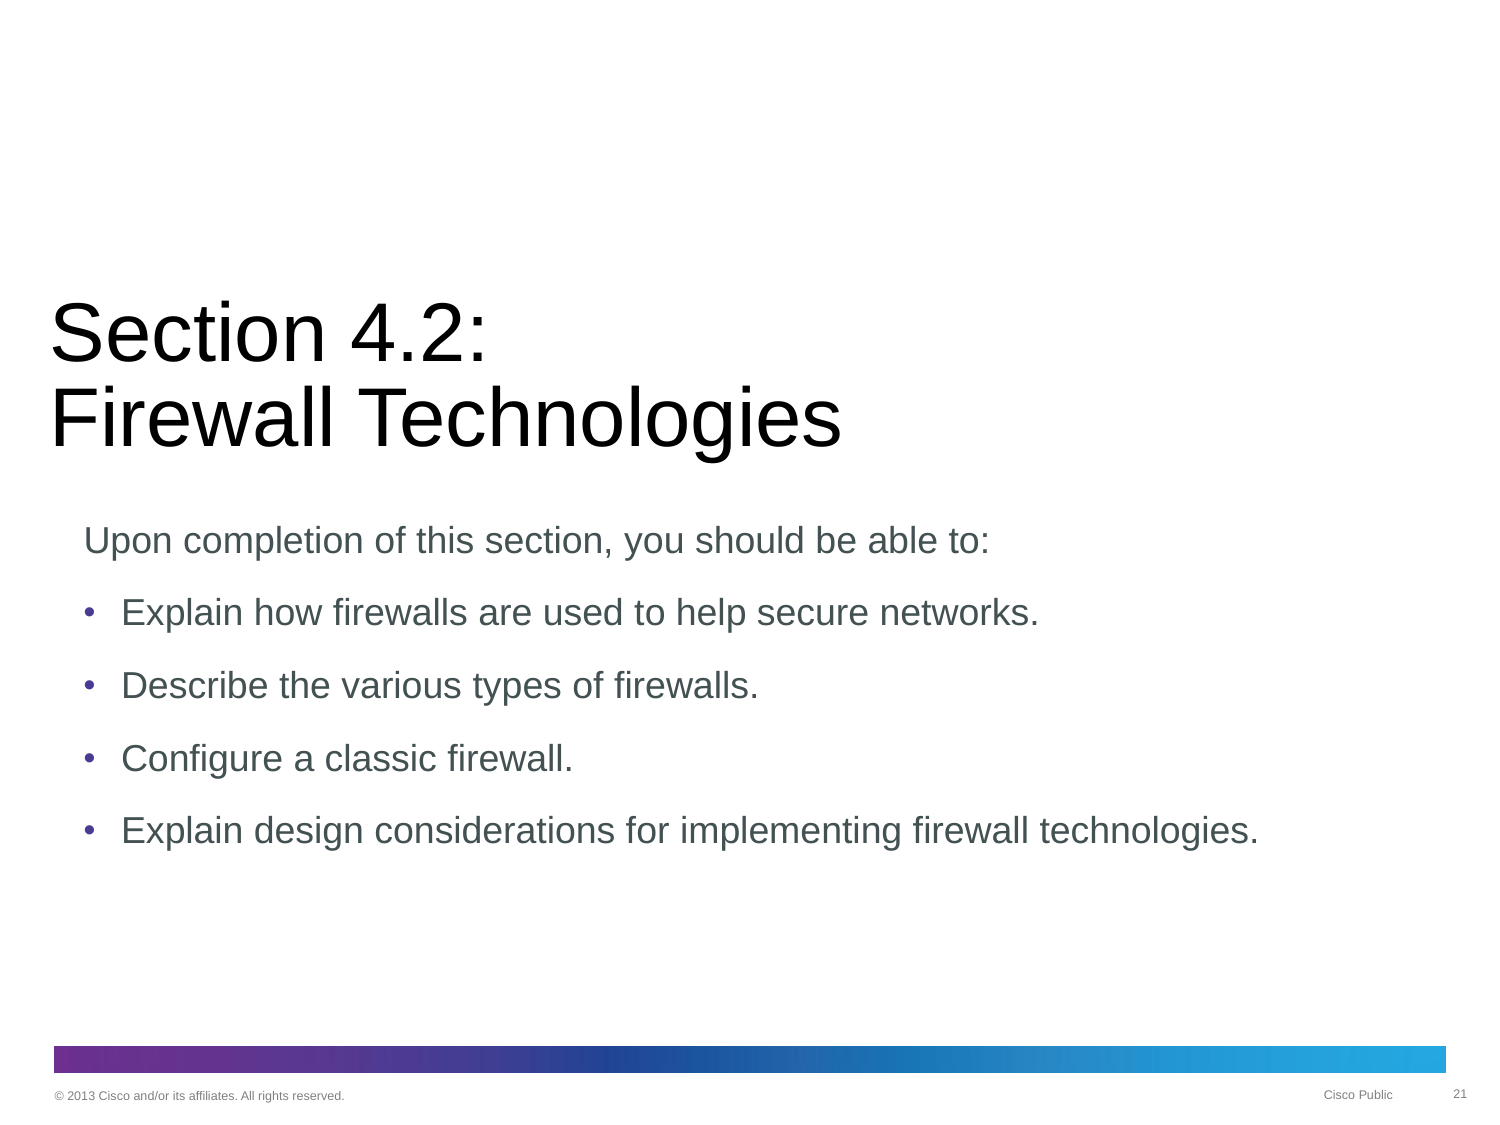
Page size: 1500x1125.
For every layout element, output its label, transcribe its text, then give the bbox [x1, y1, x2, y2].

text_box Upon completion of this section, you should be able to: Explain how firewalls are used to help secure networks. Describe the various types of firewalls. Configure a classic firewall. Explain design considerations for implementing firewall technologies. [68, 511, 1476, 881]
picture [54, 1046, 1446, 1073]
title Section 4.2: Firewall Technologies [36, 276, 1368, 471]
